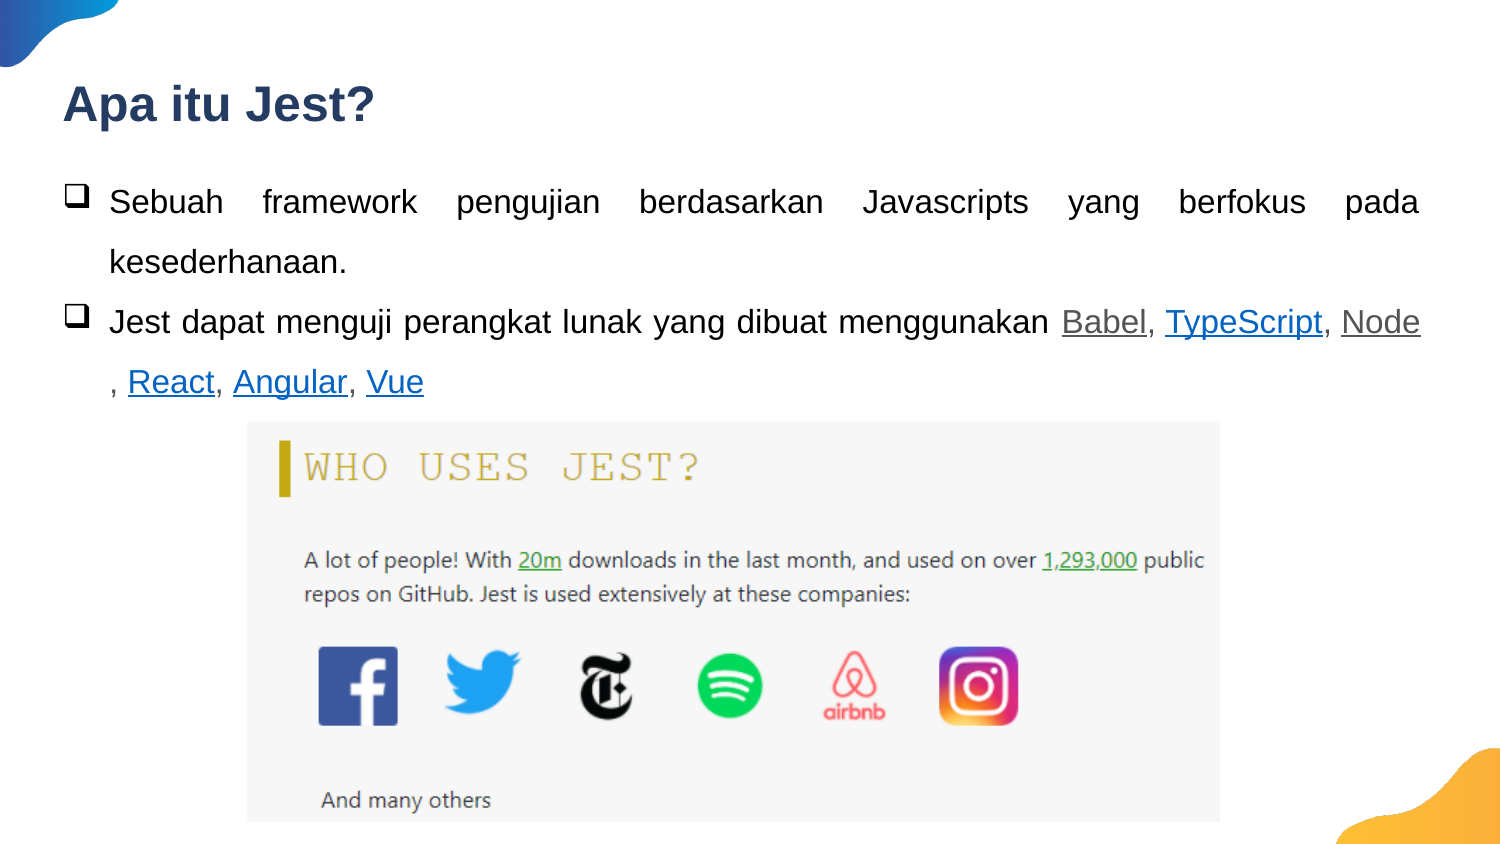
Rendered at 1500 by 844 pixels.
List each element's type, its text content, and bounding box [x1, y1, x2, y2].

picture [247, 421, 1220, 822]
text_box Apa itu Jest? [47, 63, 1418, 139]
text_box Sebuah framework pengujian berdasarkan Javascripts yang berfokus pada kesederhanaan. Jest dapat menguji perangkat lunak yang dibuat menggunakan Babel, TypeScript, Node, React, Angular, Vue [47, 153, 1436, 468]
picture [0, 0, 120, 73]
picture [1334, 740, 1500, 844]
